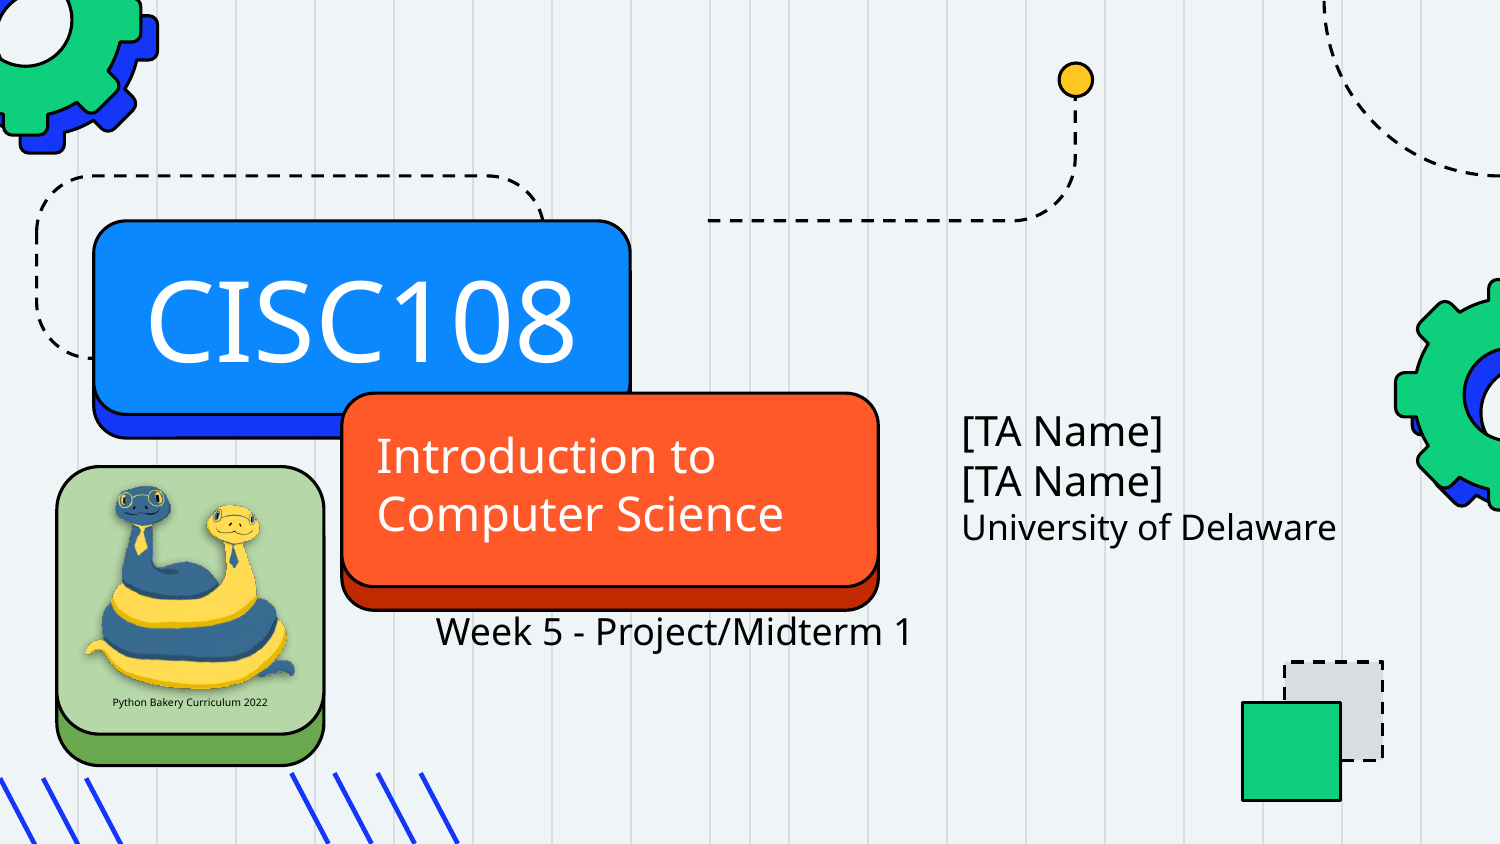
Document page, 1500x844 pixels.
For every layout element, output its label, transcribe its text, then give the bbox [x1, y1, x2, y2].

picture [81, 481, 300, 694]
title CISC108 [119, 239, 605, 400]
subtitle Introduction to Computer Science [361, 410, 858, 569]
subtitle Week 5 - Project/Midterm 1 [420, 593, 1071, 721]
subtitle [TA Name] [TA Name] University of Delaware [945, 416, 1397, 536]
